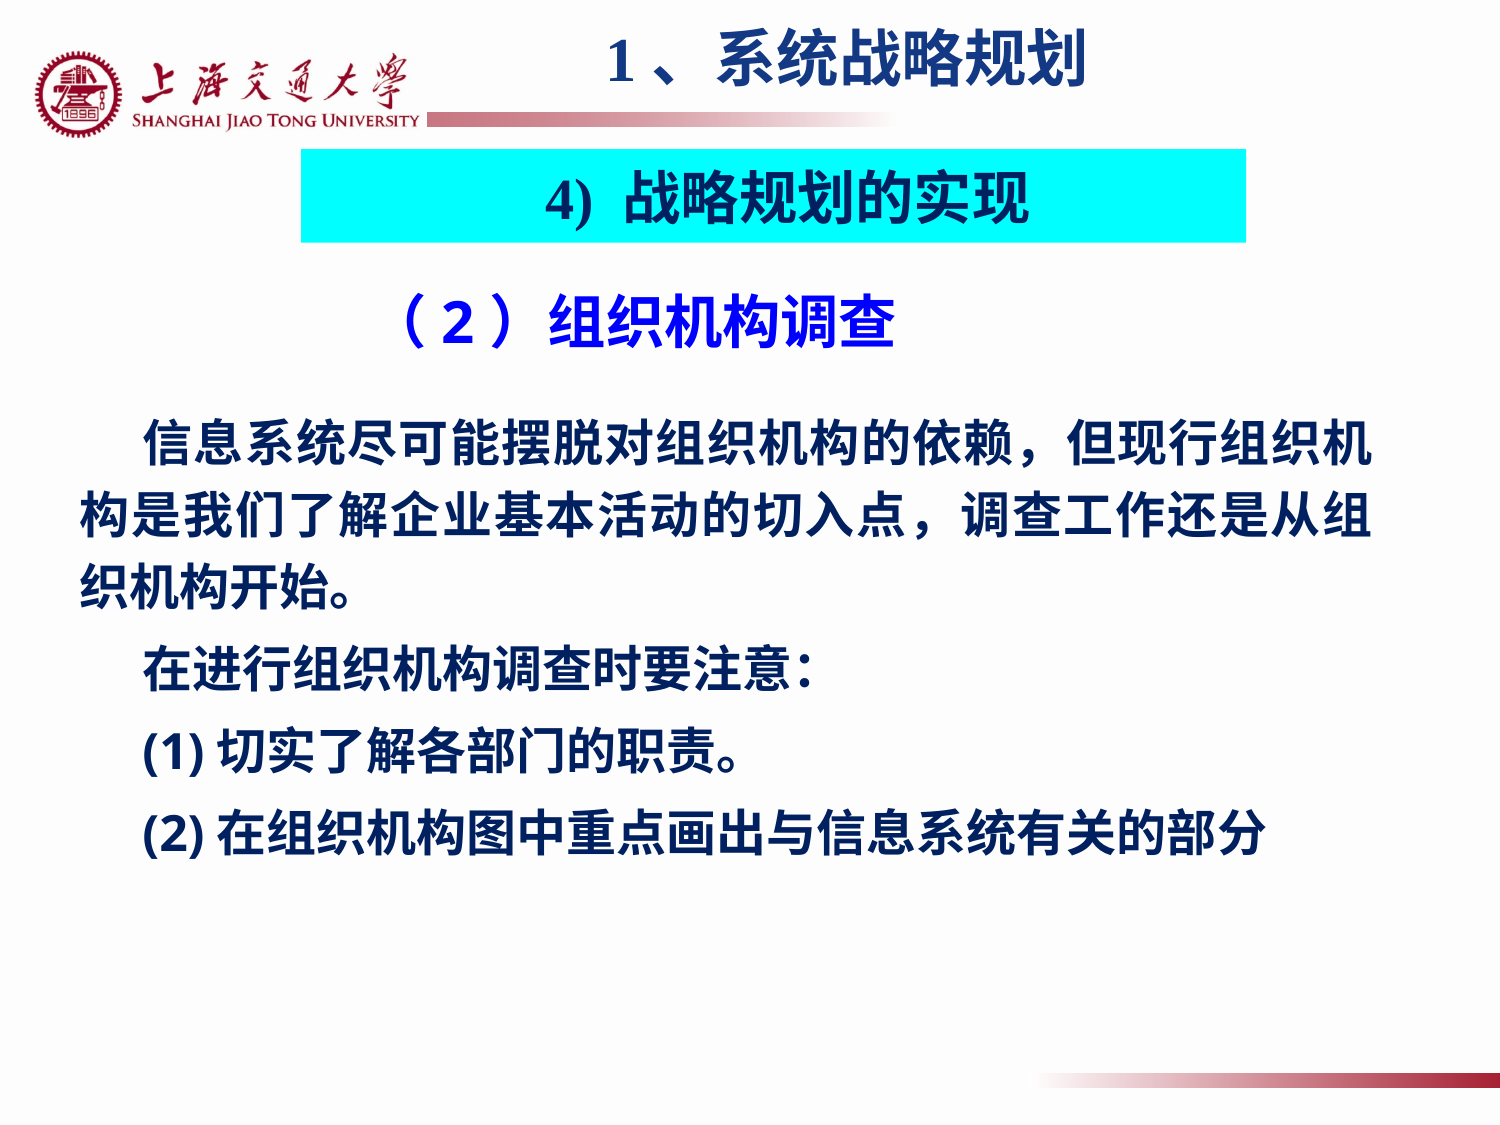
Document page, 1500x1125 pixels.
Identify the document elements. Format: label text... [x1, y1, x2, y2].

title （2）组织机构调查 [72, 278, 1386, 392]
text_box 4) 战略规划的实现 [301, 149, 1247, 243]
text_box 1、系统战略规划 [0, 12, 1459, 126]
picture [0, 0, 1500, 1125]
list 信息系统尽可能摆脱对组织机构的依赖，但现行组织机构是我们了解企业基本活动的切入点，调查工作还是从组织机构开始。 在进行组织机构调查时要注意： (1)切实了解各部门的职责。 (2)在组织机构图中重点画出与信息系统有关的部分 [64, 392, 1388, 981]
